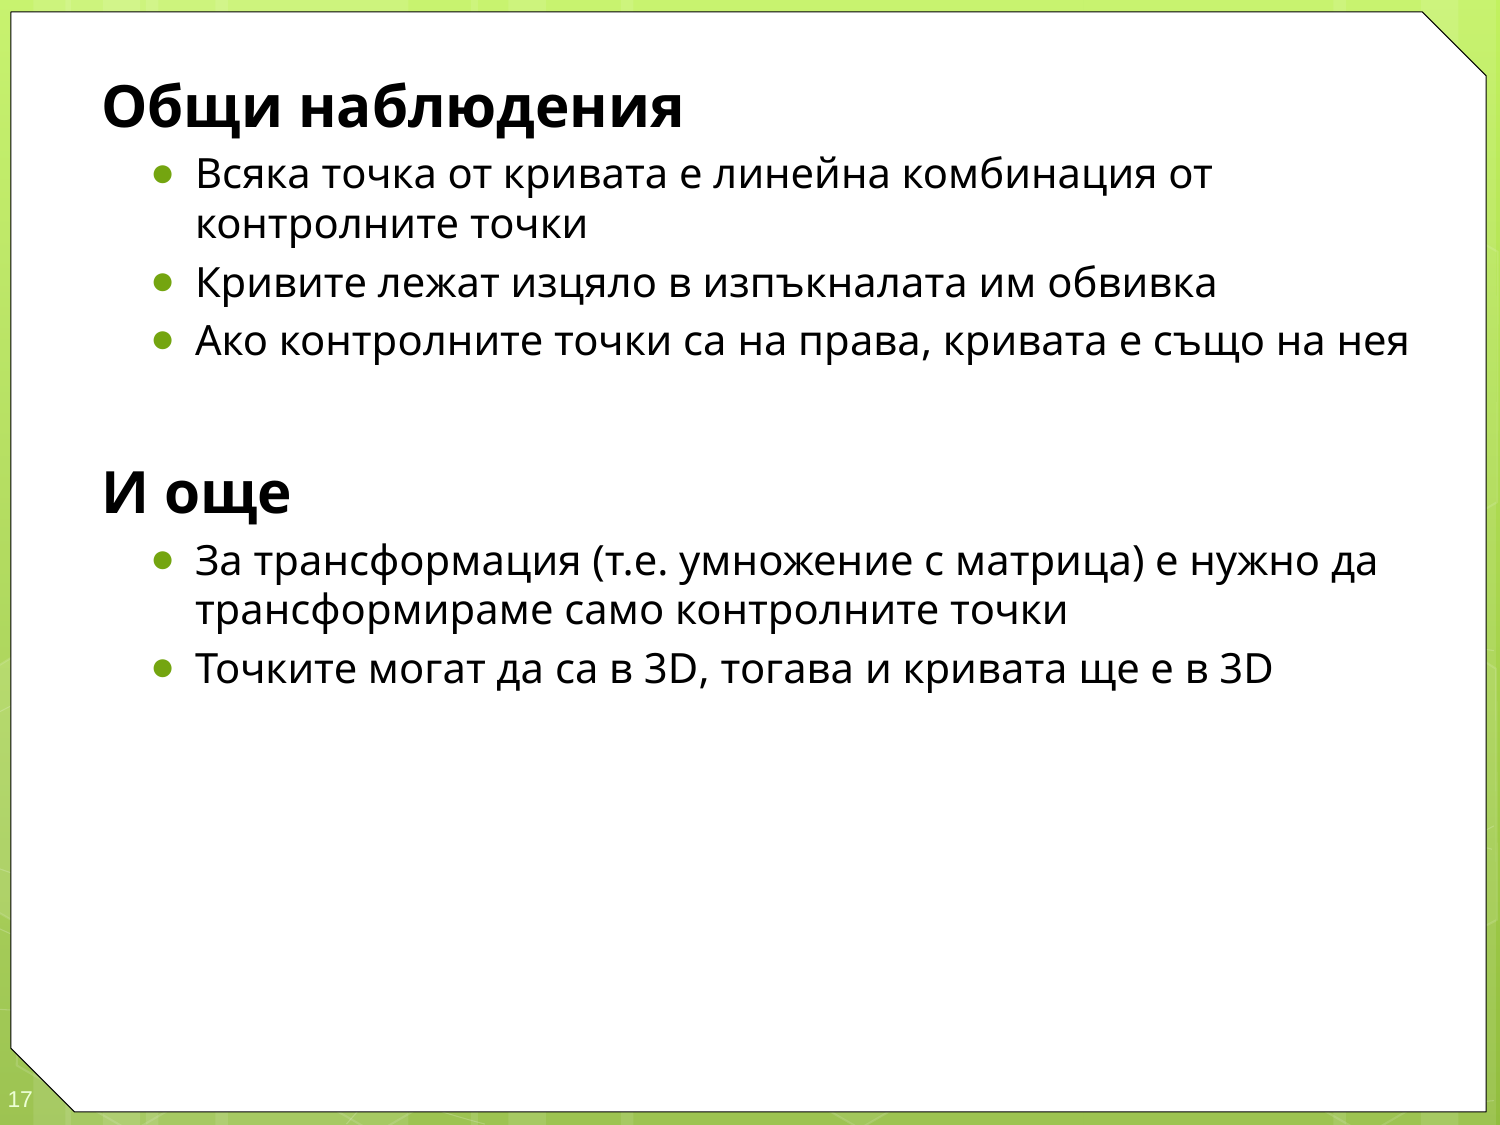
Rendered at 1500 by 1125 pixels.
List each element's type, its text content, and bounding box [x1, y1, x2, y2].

list Общи наблюдения Всяка точка от кривата е линейна комбинация от контролните точки Кривите лежат изцяло в изпъкналата им обвивка Ако контролните точки са на права, кривата е също на нея И още За трансформация (т.е. умножение с матрица) е нужно да трансформираме само контролните точки Точките могат да са в 3D, тогава и кривата ще е в 3D [75, 61, 1488, 1113]
